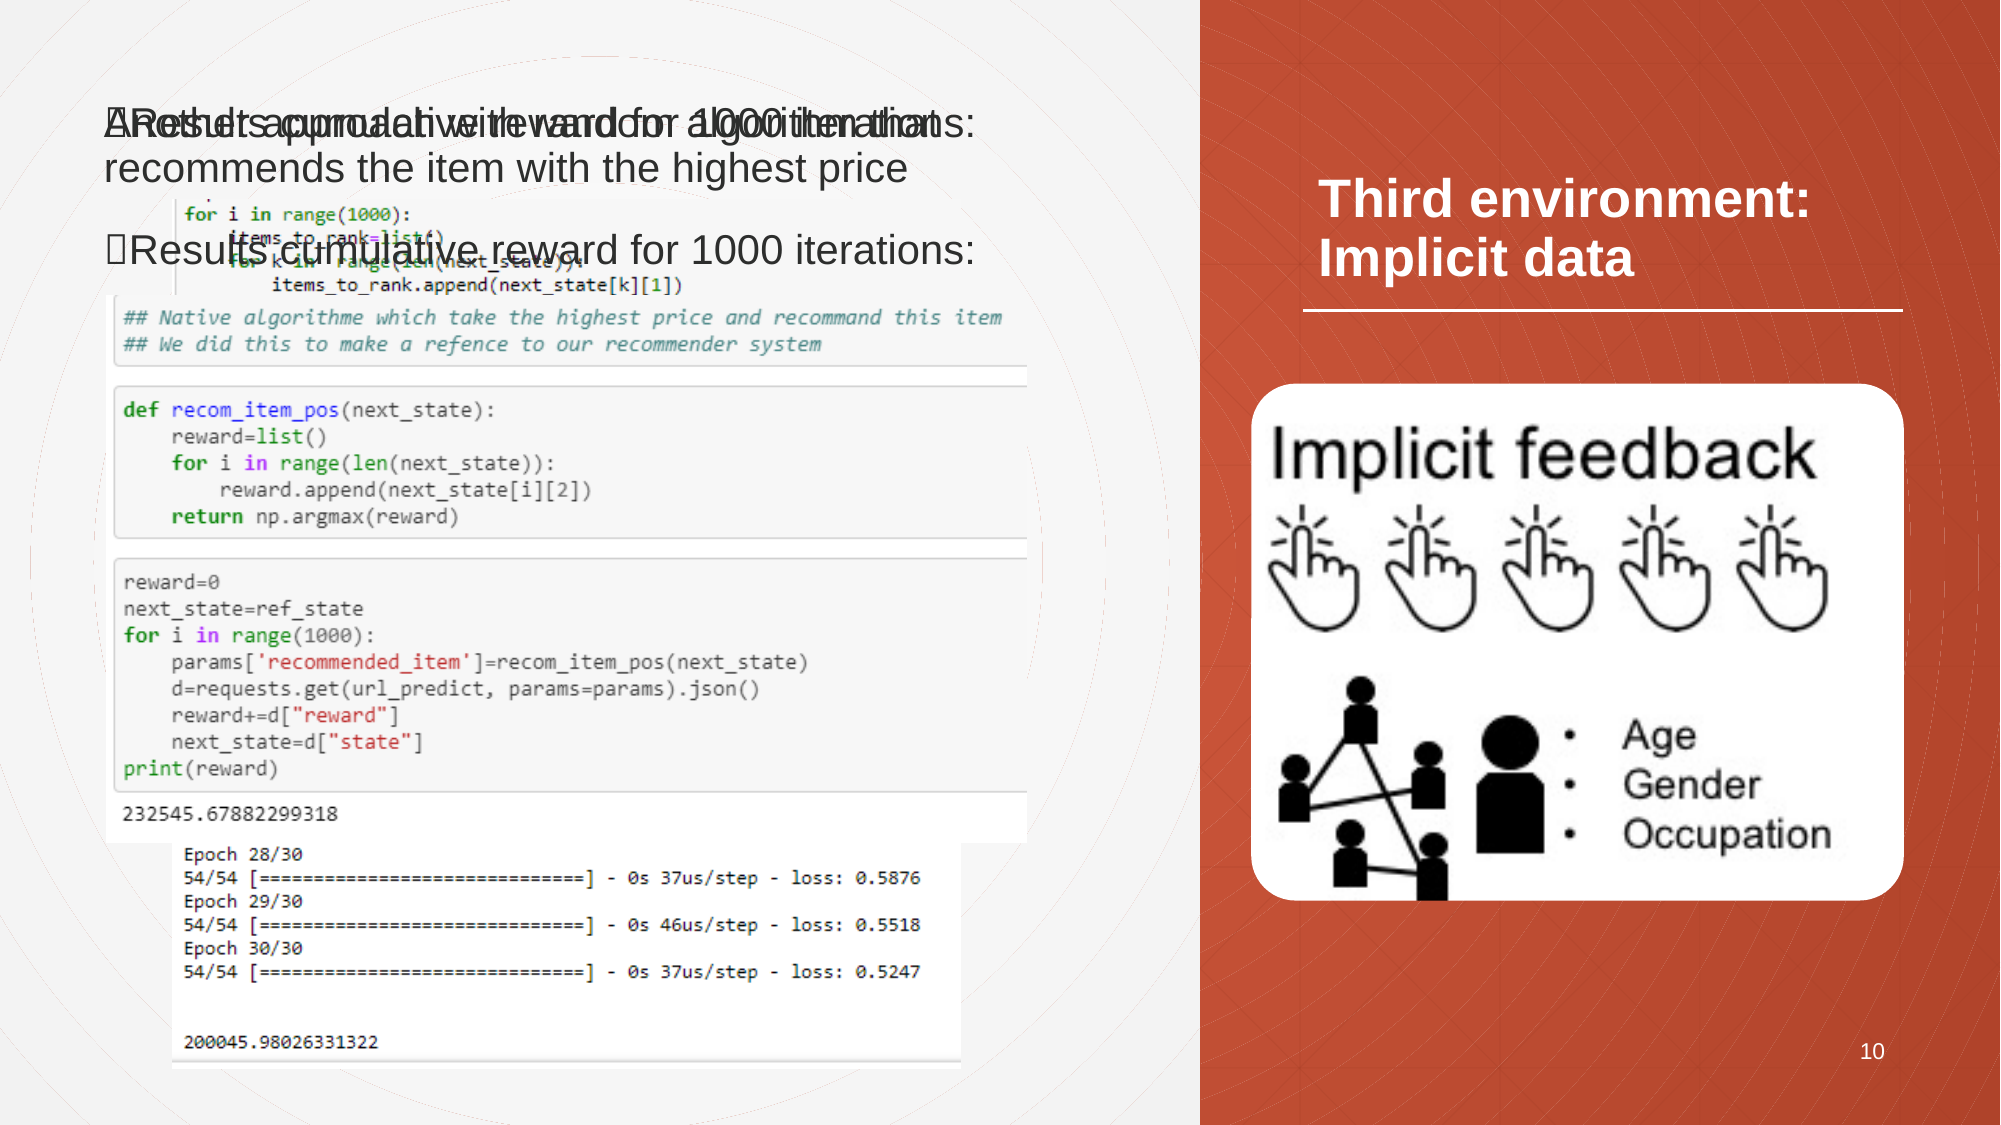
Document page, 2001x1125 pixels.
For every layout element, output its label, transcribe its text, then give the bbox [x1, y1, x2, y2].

picture [106, 199, 1027, 1069]
slide_number 10 [1749, 1031, 1901, 1069]
picture [1251, 383, 1904, 901]
title Third environment: Implicit data [1303, 0, 1904, 296]
text_box Another approach with random algorithm that recommends the item with the highest price Results cumulative reward for 1000 iterations: [89, 93, 1109, 1032]
